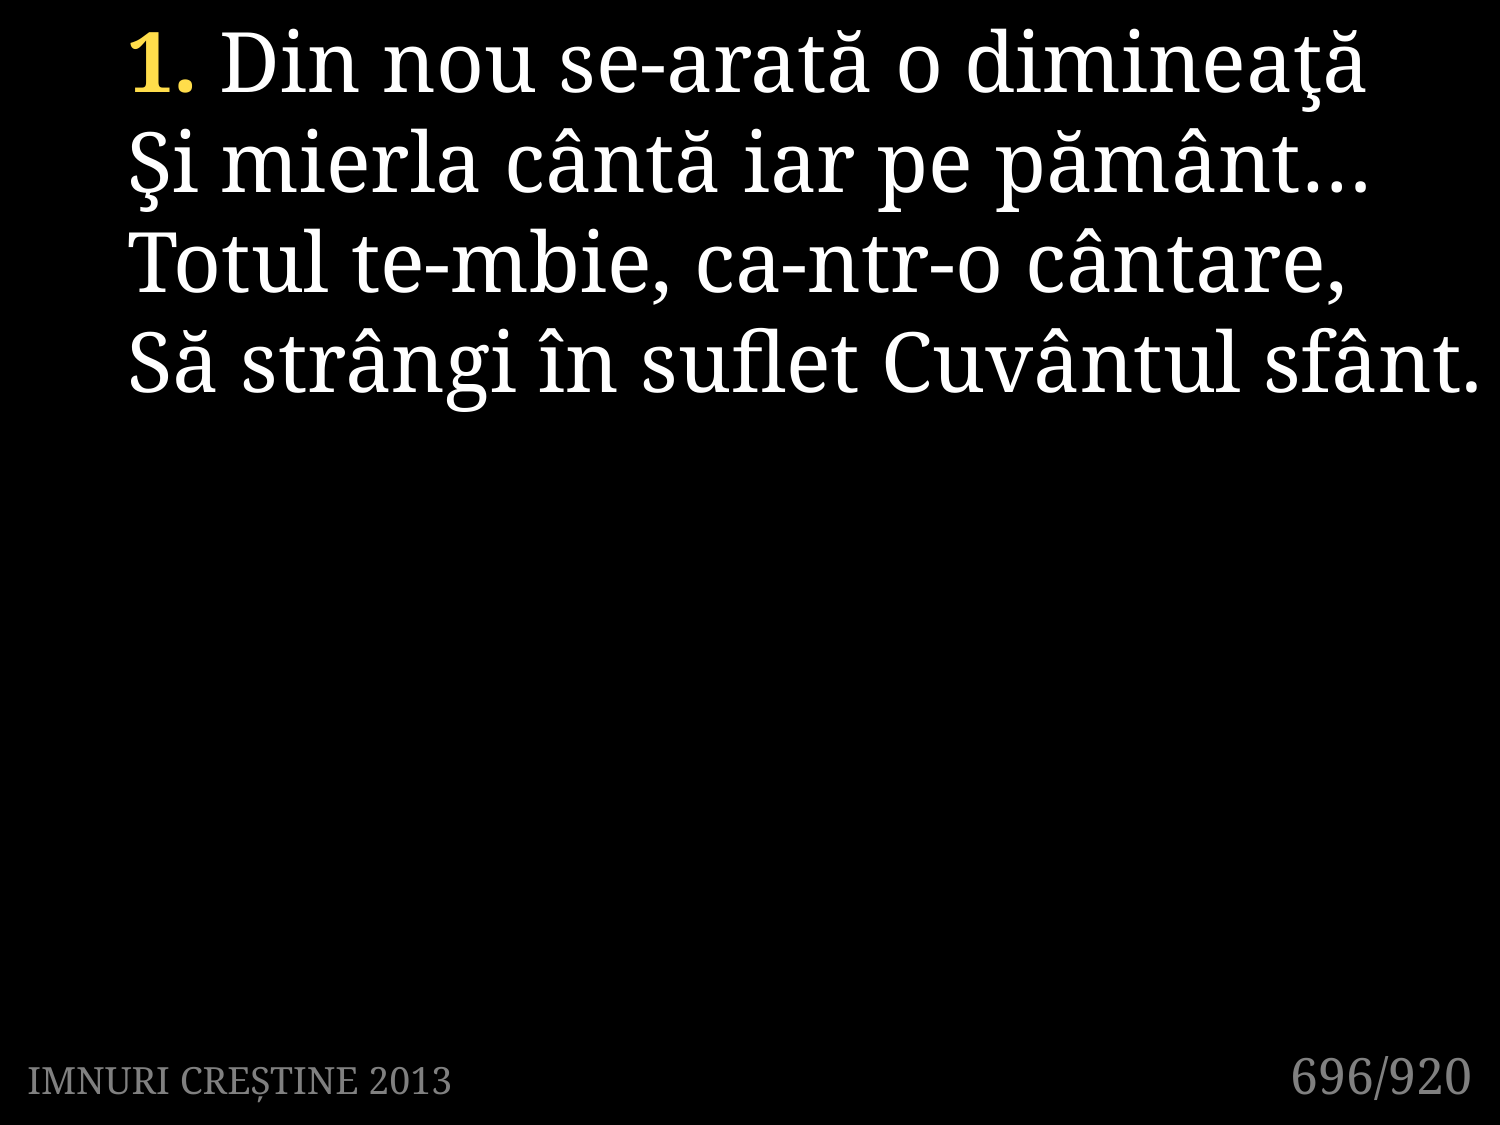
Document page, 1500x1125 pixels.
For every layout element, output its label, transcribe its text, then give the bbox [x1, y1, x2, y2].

text_box 696/920 [637, 1037, 1488, 1113]
text_box IMNURI CREȘTINE 2013 [12, 1049, 637, 1110]
text_box 1. Din nou se-arată o dimineaţă Şi mierla cântă iar pe pământ… Totul te-mbie, ca-ntr-o cântare, Să strângi în suflet Cuvântul sfânt. [112, 2, 1500, 417]
